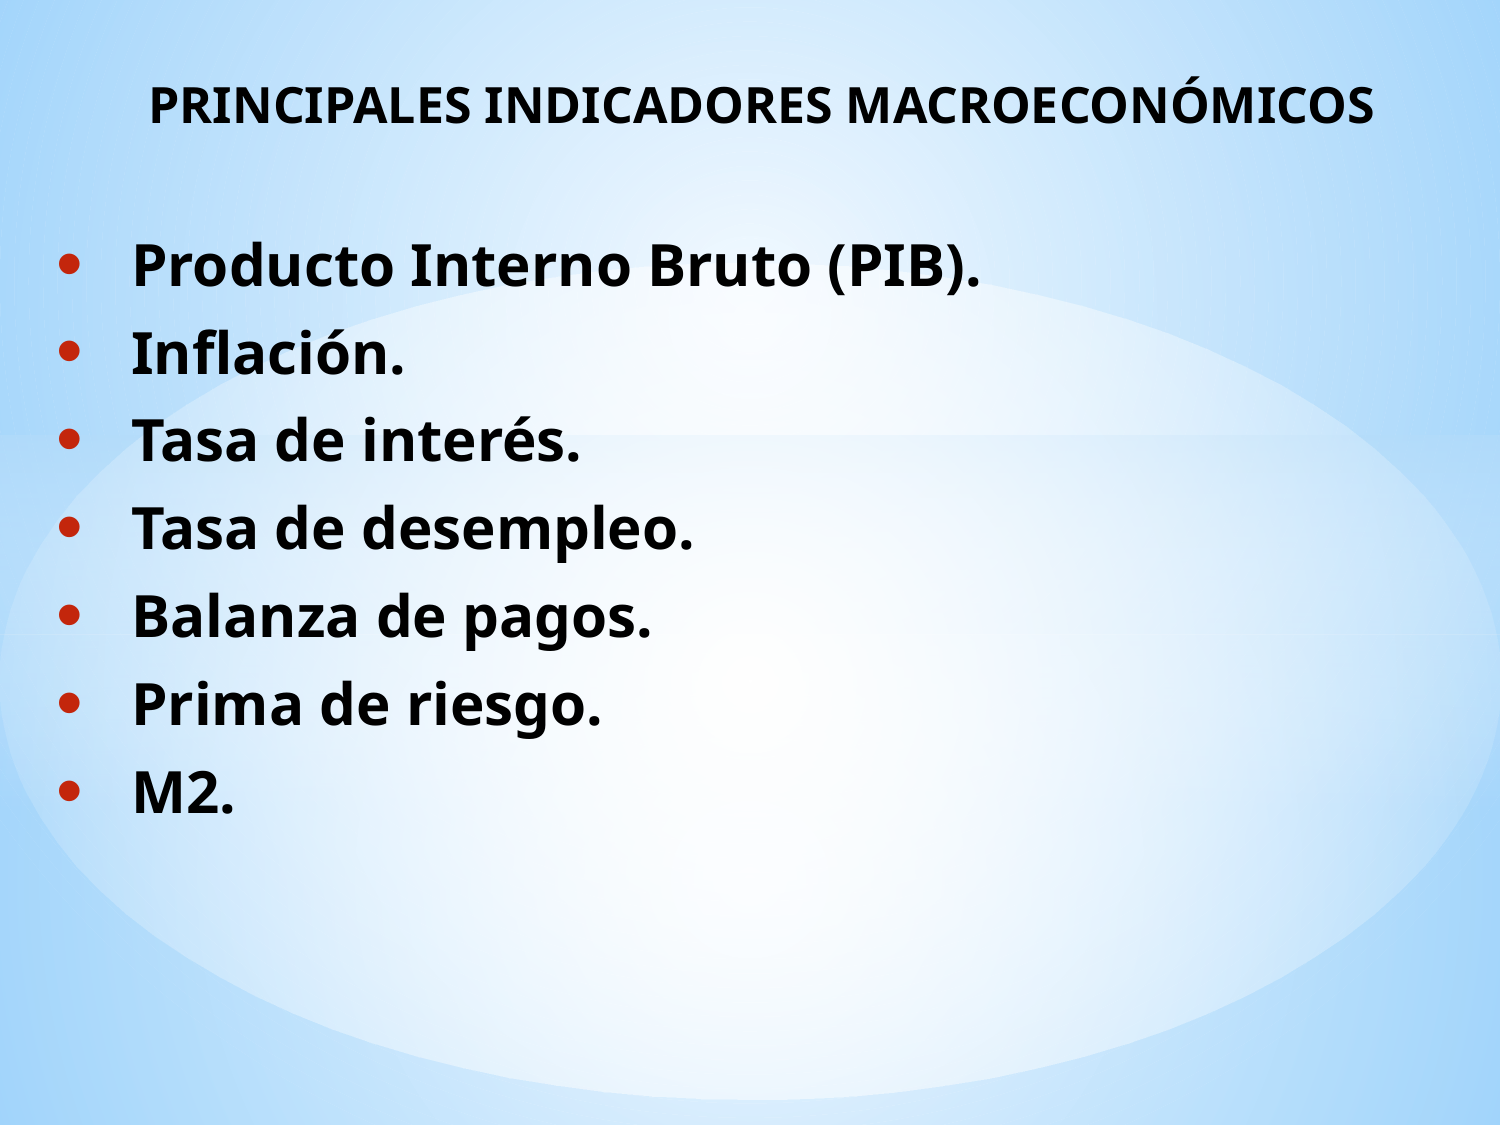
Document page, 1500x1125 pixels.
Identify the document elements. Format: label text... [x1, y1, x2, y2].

subtitle PRINCIPALES INDICADORES MACROECONÓMICOS Producto Interno Bruto (PIB). Inflación. Tasa de interés. Tasa de desempleo. Balanza de pagos. Prima de riesgo. M2. [41, 66, 1483, 1094]
